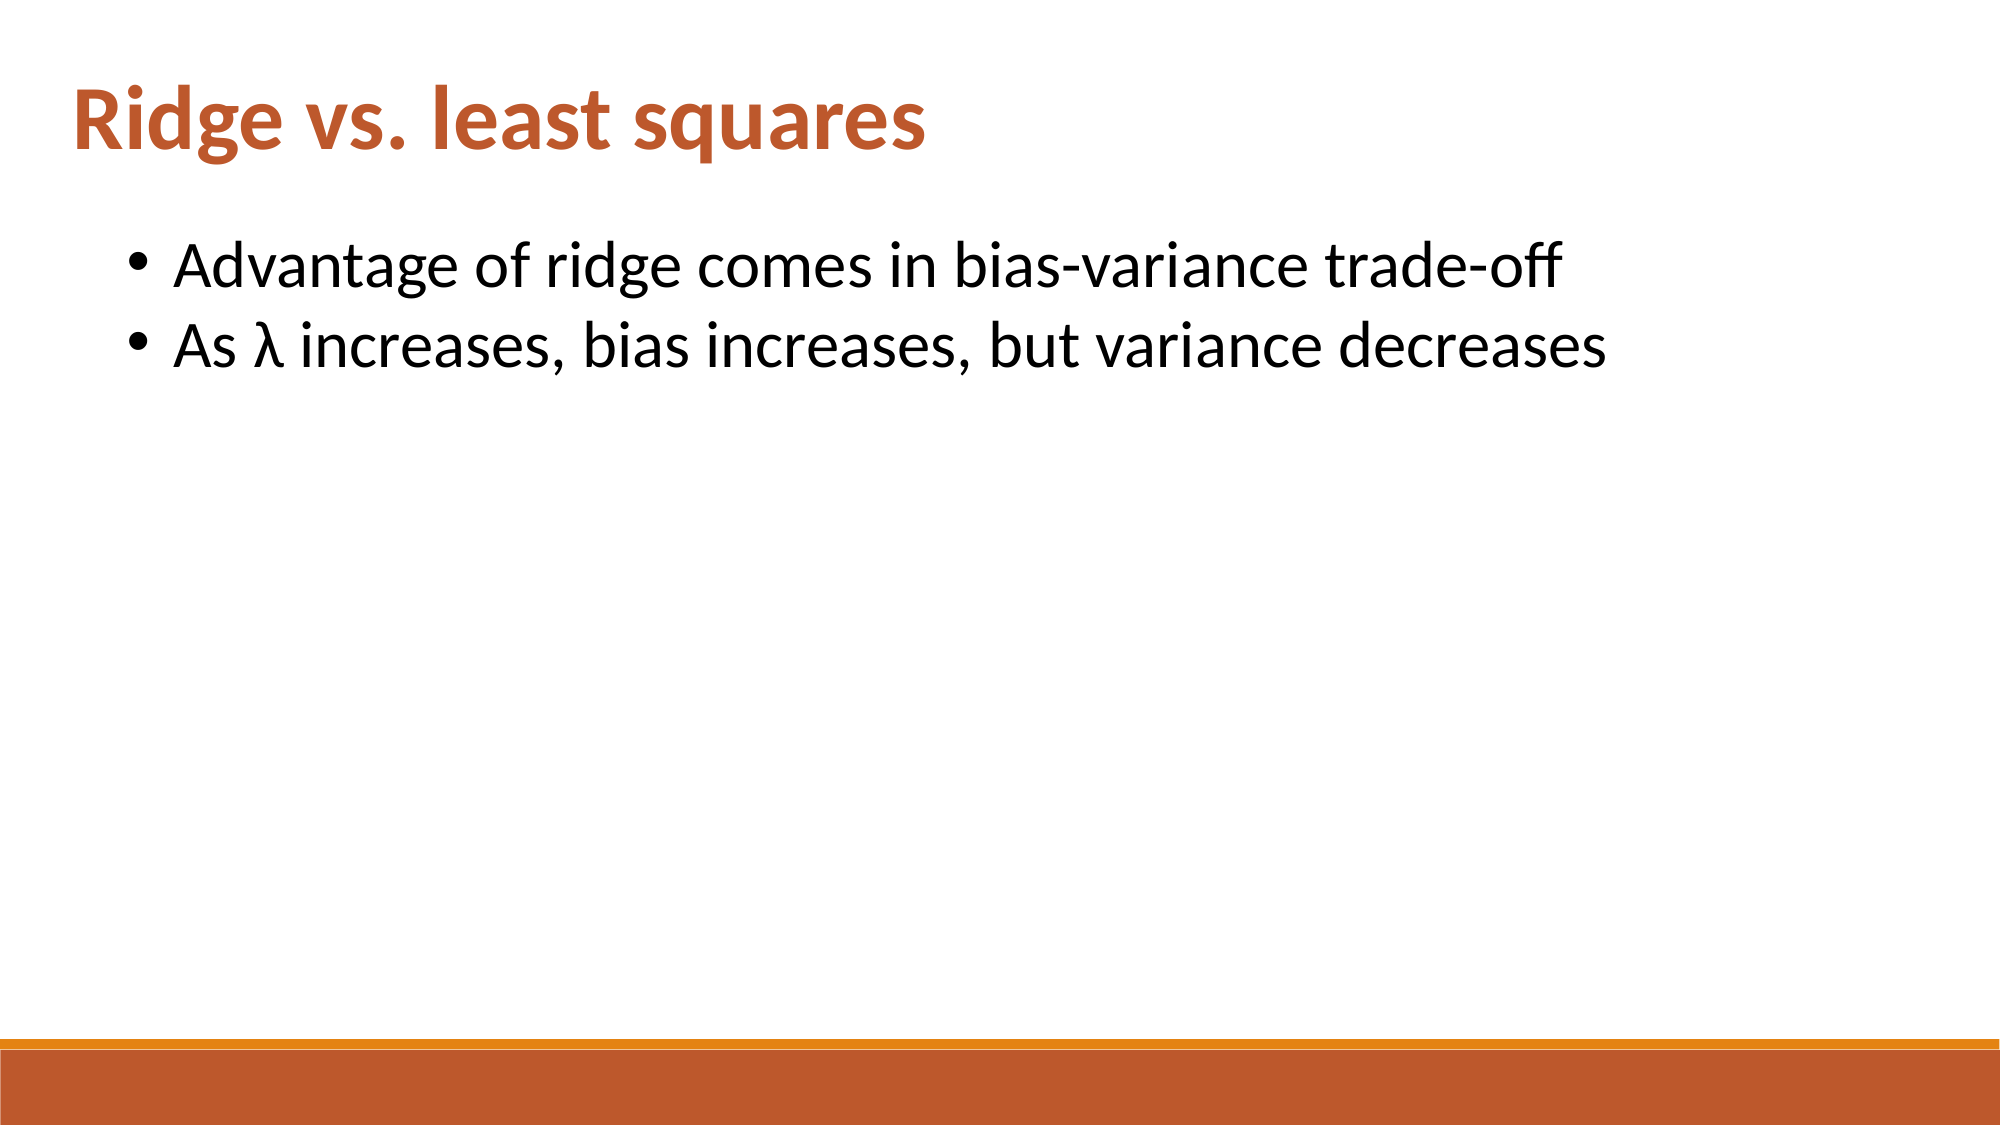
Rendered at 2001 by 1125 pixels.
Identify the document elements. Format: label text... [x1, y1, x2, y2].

text_box Ridge vs. least squares [58, 50, 1971, 176]
text_box Advantage of ridge comes in bias-variance trade-off As λ increases, bias increases, but variance decreases [111, 213, 1720, 468]
